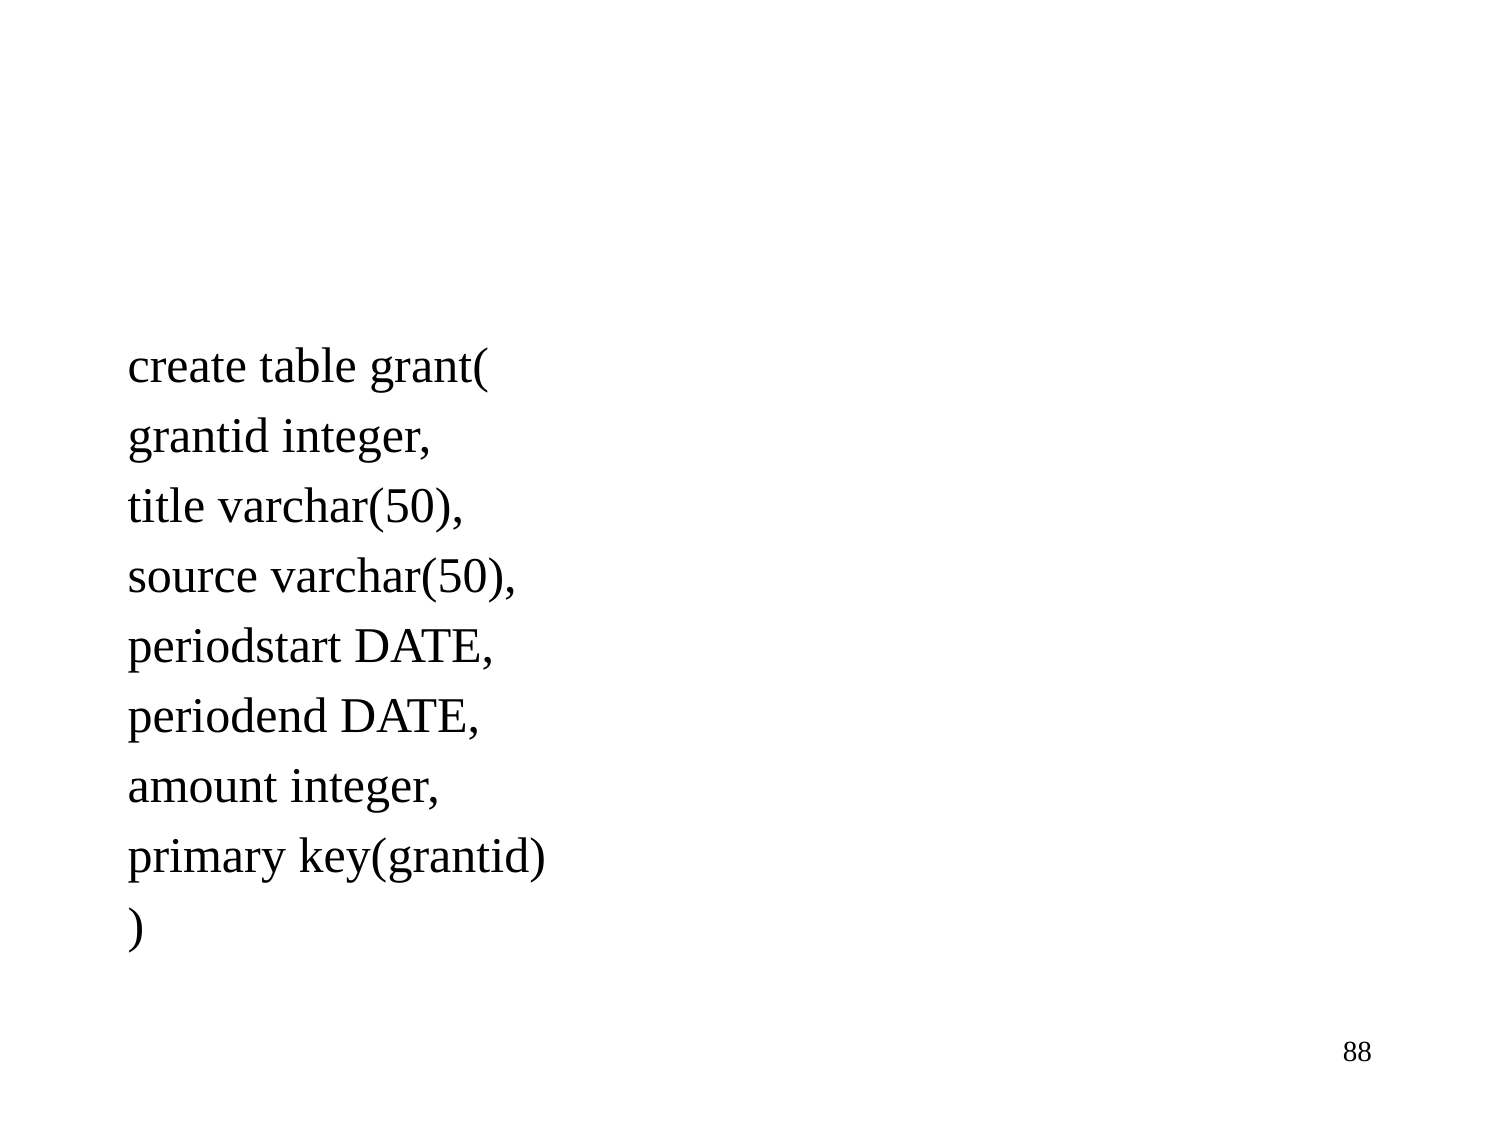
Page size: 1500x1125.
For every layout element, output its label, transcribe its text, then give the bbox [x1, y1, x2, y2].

slide_number 88 [1074, 1024, 1388, 1101]
list create table grant( grantid integer, title varchar(50), source varchar(50), periodstart DATE, periodend DATE, amount integer, primary key(grantid) ) [112, 324, 1388, 1001]
